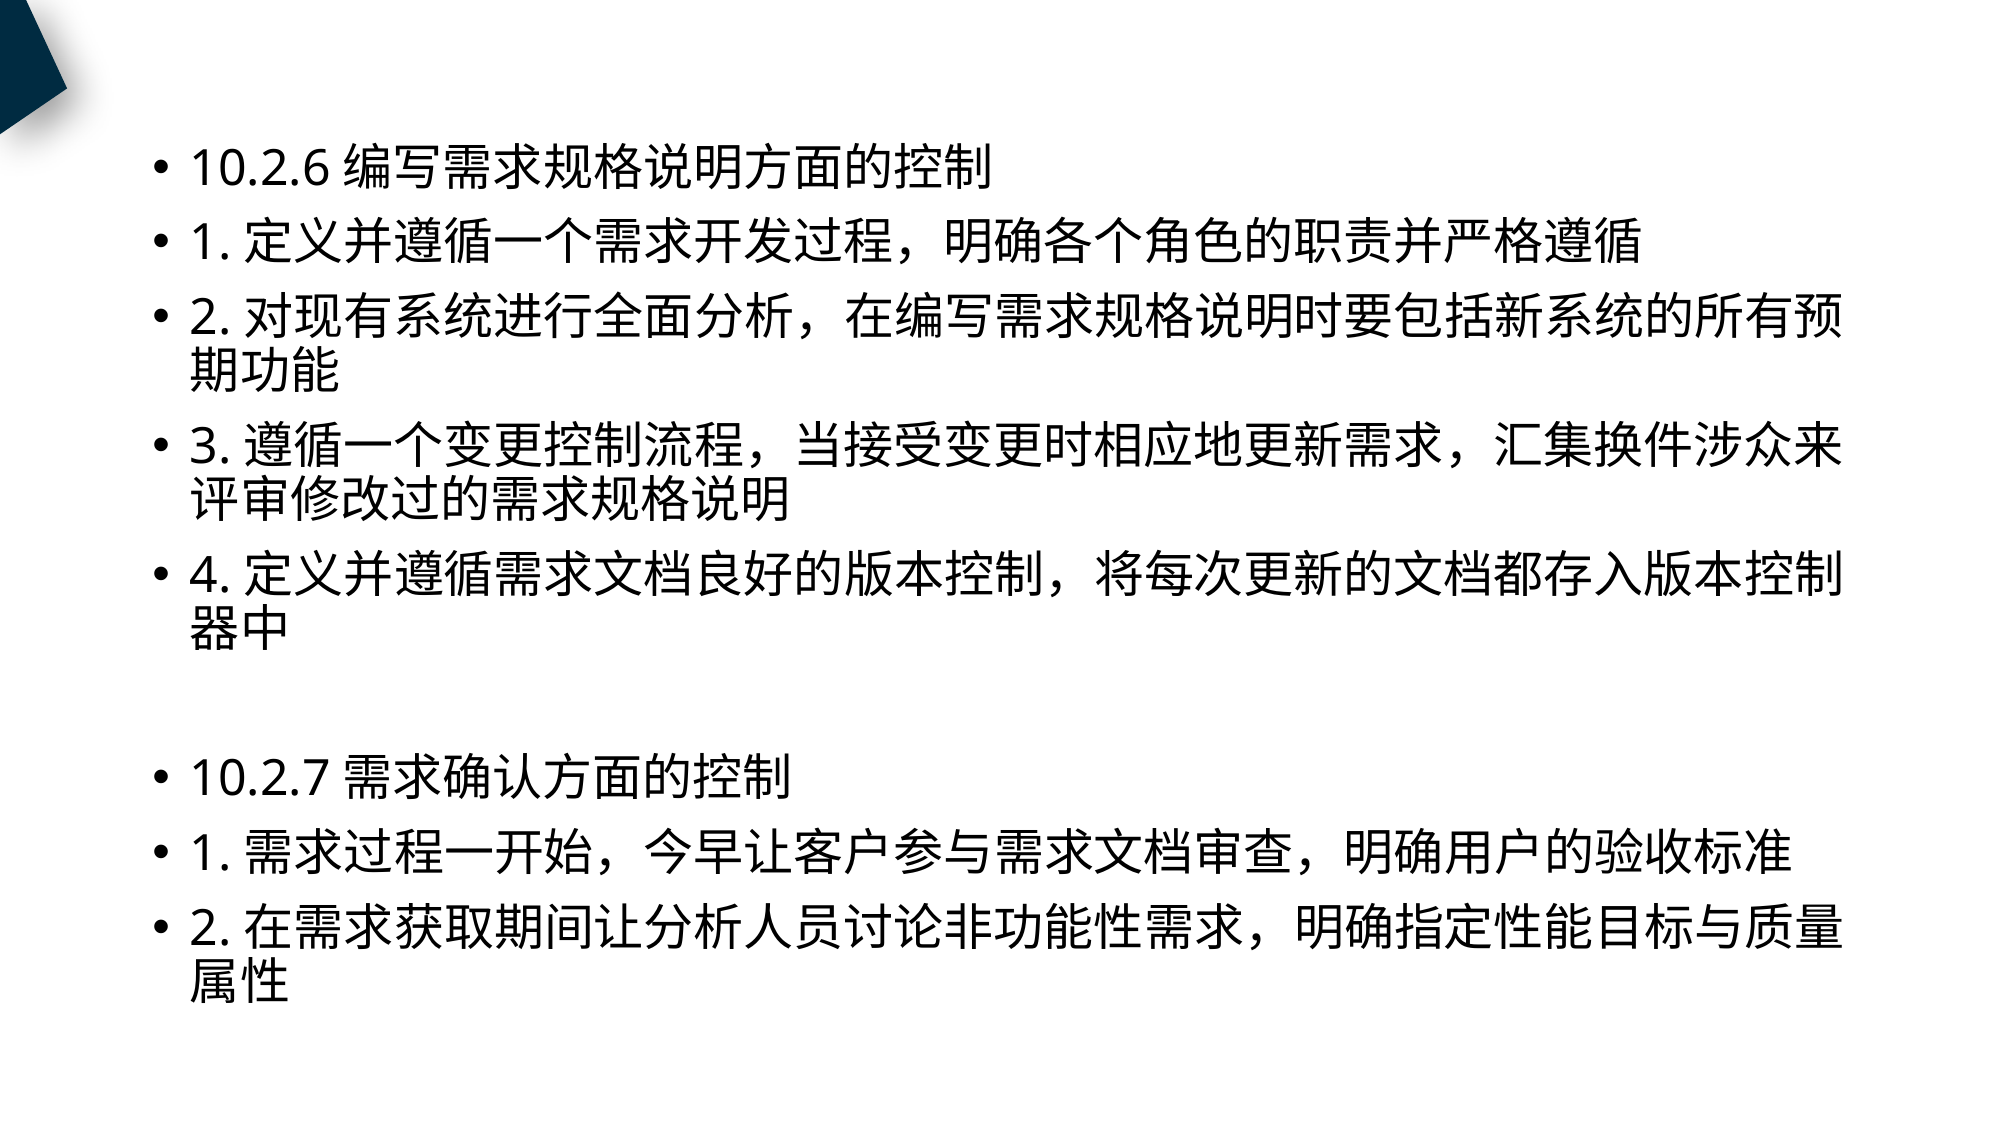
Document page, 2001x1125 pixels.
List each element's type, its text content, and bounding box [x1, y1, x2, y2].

list 10.2.6编写需求规格说明方面的控制 1.定义并遵循一个需求开发过程，明确各个角色的职责并严格遵循 2.对现有系统进行全面分析，在编写需求规格说明时要包括新系统的所有预期功能 3.遵循一个变更控制流程，当接受变更时相应地更新需求，汇集换件涉众来评审修改过的需求规格说明 4.定义并遵循需求文档良好的版本控制，将每次更新的文档都存入版本控制器中 10.2.7需求确认方面的控制 1.需求过程一开始，今早让客户参与需求文档审查，明确用户的验收标准 2.在需求获取期间让分析人员讨论非功能性需求，明确指定性能目标与质量属性 [137, 134, 1863, 1109]
text_box [0, 0, 68, 135]
